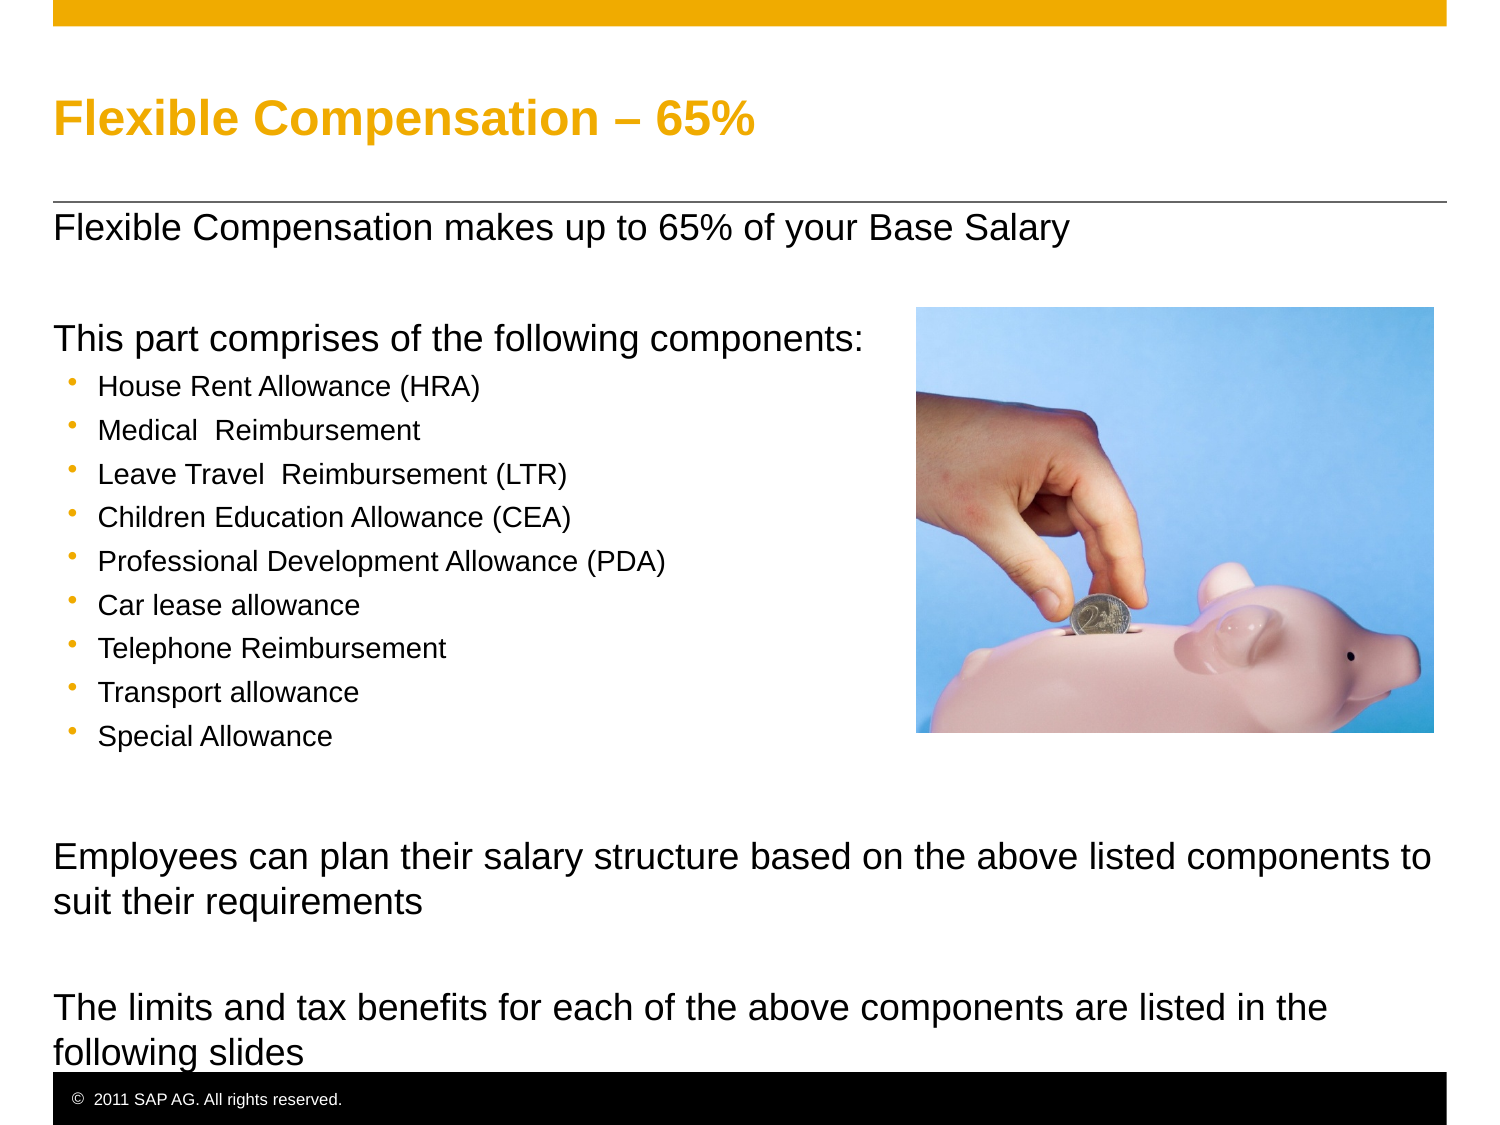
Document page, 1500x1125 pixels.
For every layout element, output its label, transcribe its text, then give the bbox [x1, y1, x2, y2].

title Flexible Compensation – 65% [53, 53, 1447, 178]
picture [916, 307, 1434, 734]
list Flexible Compensation makes up to 65% of your Base Salary This part comprises of the following components: House Rent Allowance (HRA) Medical Reimbursement Leave Travel Reimbursement (LTR) Children Education Allowance (CEA) Professional Development Allowance (PDA) Car lease allowance Telephone Reimbursement Transport allowance Special Allowance Employees can plan their salary structure based on the above listed components to suit their requirements The limits and tax benefits for each of the above components are listed in the following slides [53, 203, 1447, 1065]
